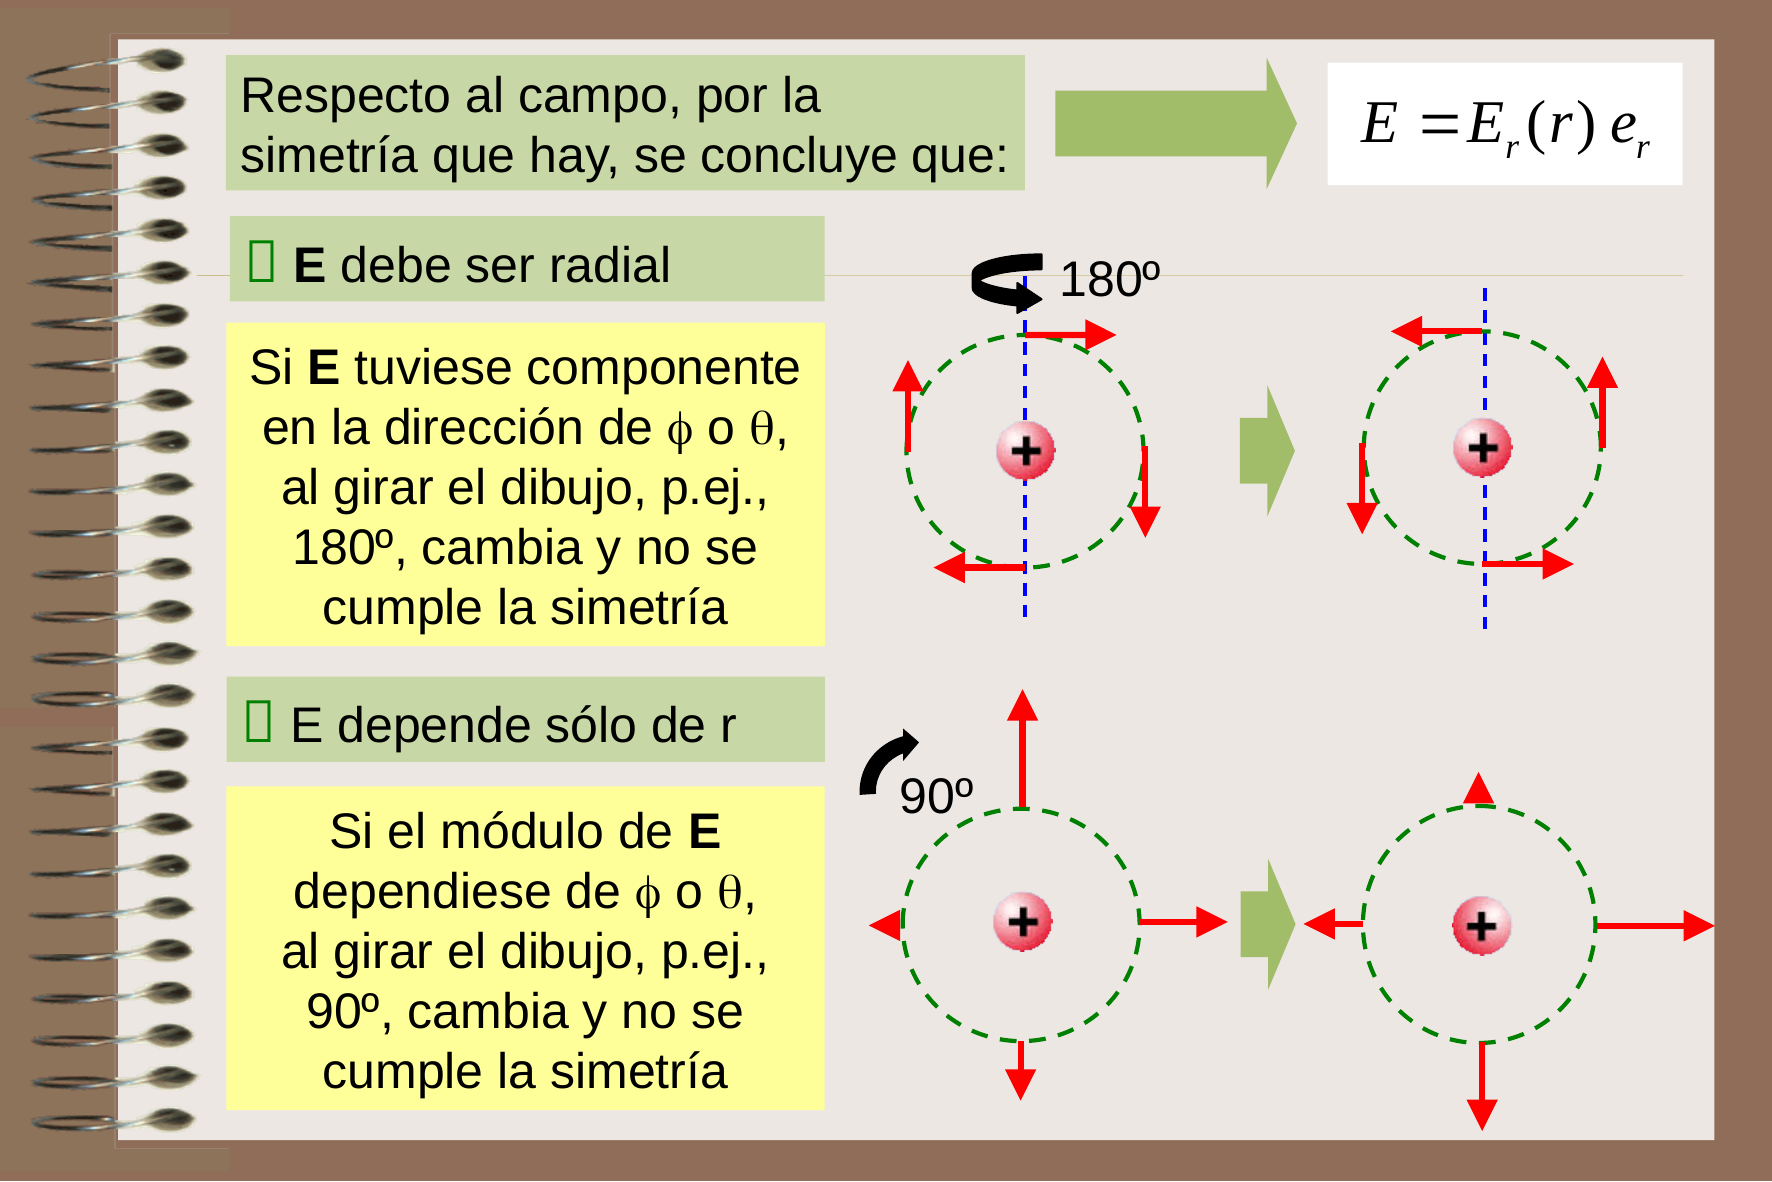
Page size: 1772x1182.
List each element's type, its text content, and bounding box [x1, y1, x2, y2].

picture [0, 8, 229, 708]
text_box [868, 688, 1228, 1101]
text_box [1239, 385, 1295, 517]
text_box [851, 725, 990, 857]
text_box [972, 239, 1178, 316]
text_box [906, 334, 1146, 568]
text_box  E depende sólo de r [226, 676, 825, 762]
text_box [1240, 858, 1296, 990]
text_box Respecto al campo, por la simetría que hay, se concluye que: [225, 55, 1025, 191]
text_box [1327, 62, 1683, 186]
picture [0, 727, 229, 1171]
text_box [1361, 288, 1603, 639]
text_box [1303, 771, 1716, 1132]
text_box [1055, 57, 1298, 190]
text_box  E debe ser radial [229, 216, 825, 302]
text_box Si E tuviese componente en la dirección de  o , al girar el dibujo, p.ej., 180º, cambia y no se cumple la simetría [226, 322, 825, 647]
text_box Si el módulo de E dependiese de  o , al girar el dibujo, p.ej., 90º, cambia y no se cumple la simetría [226, 786, 825, 1111]
